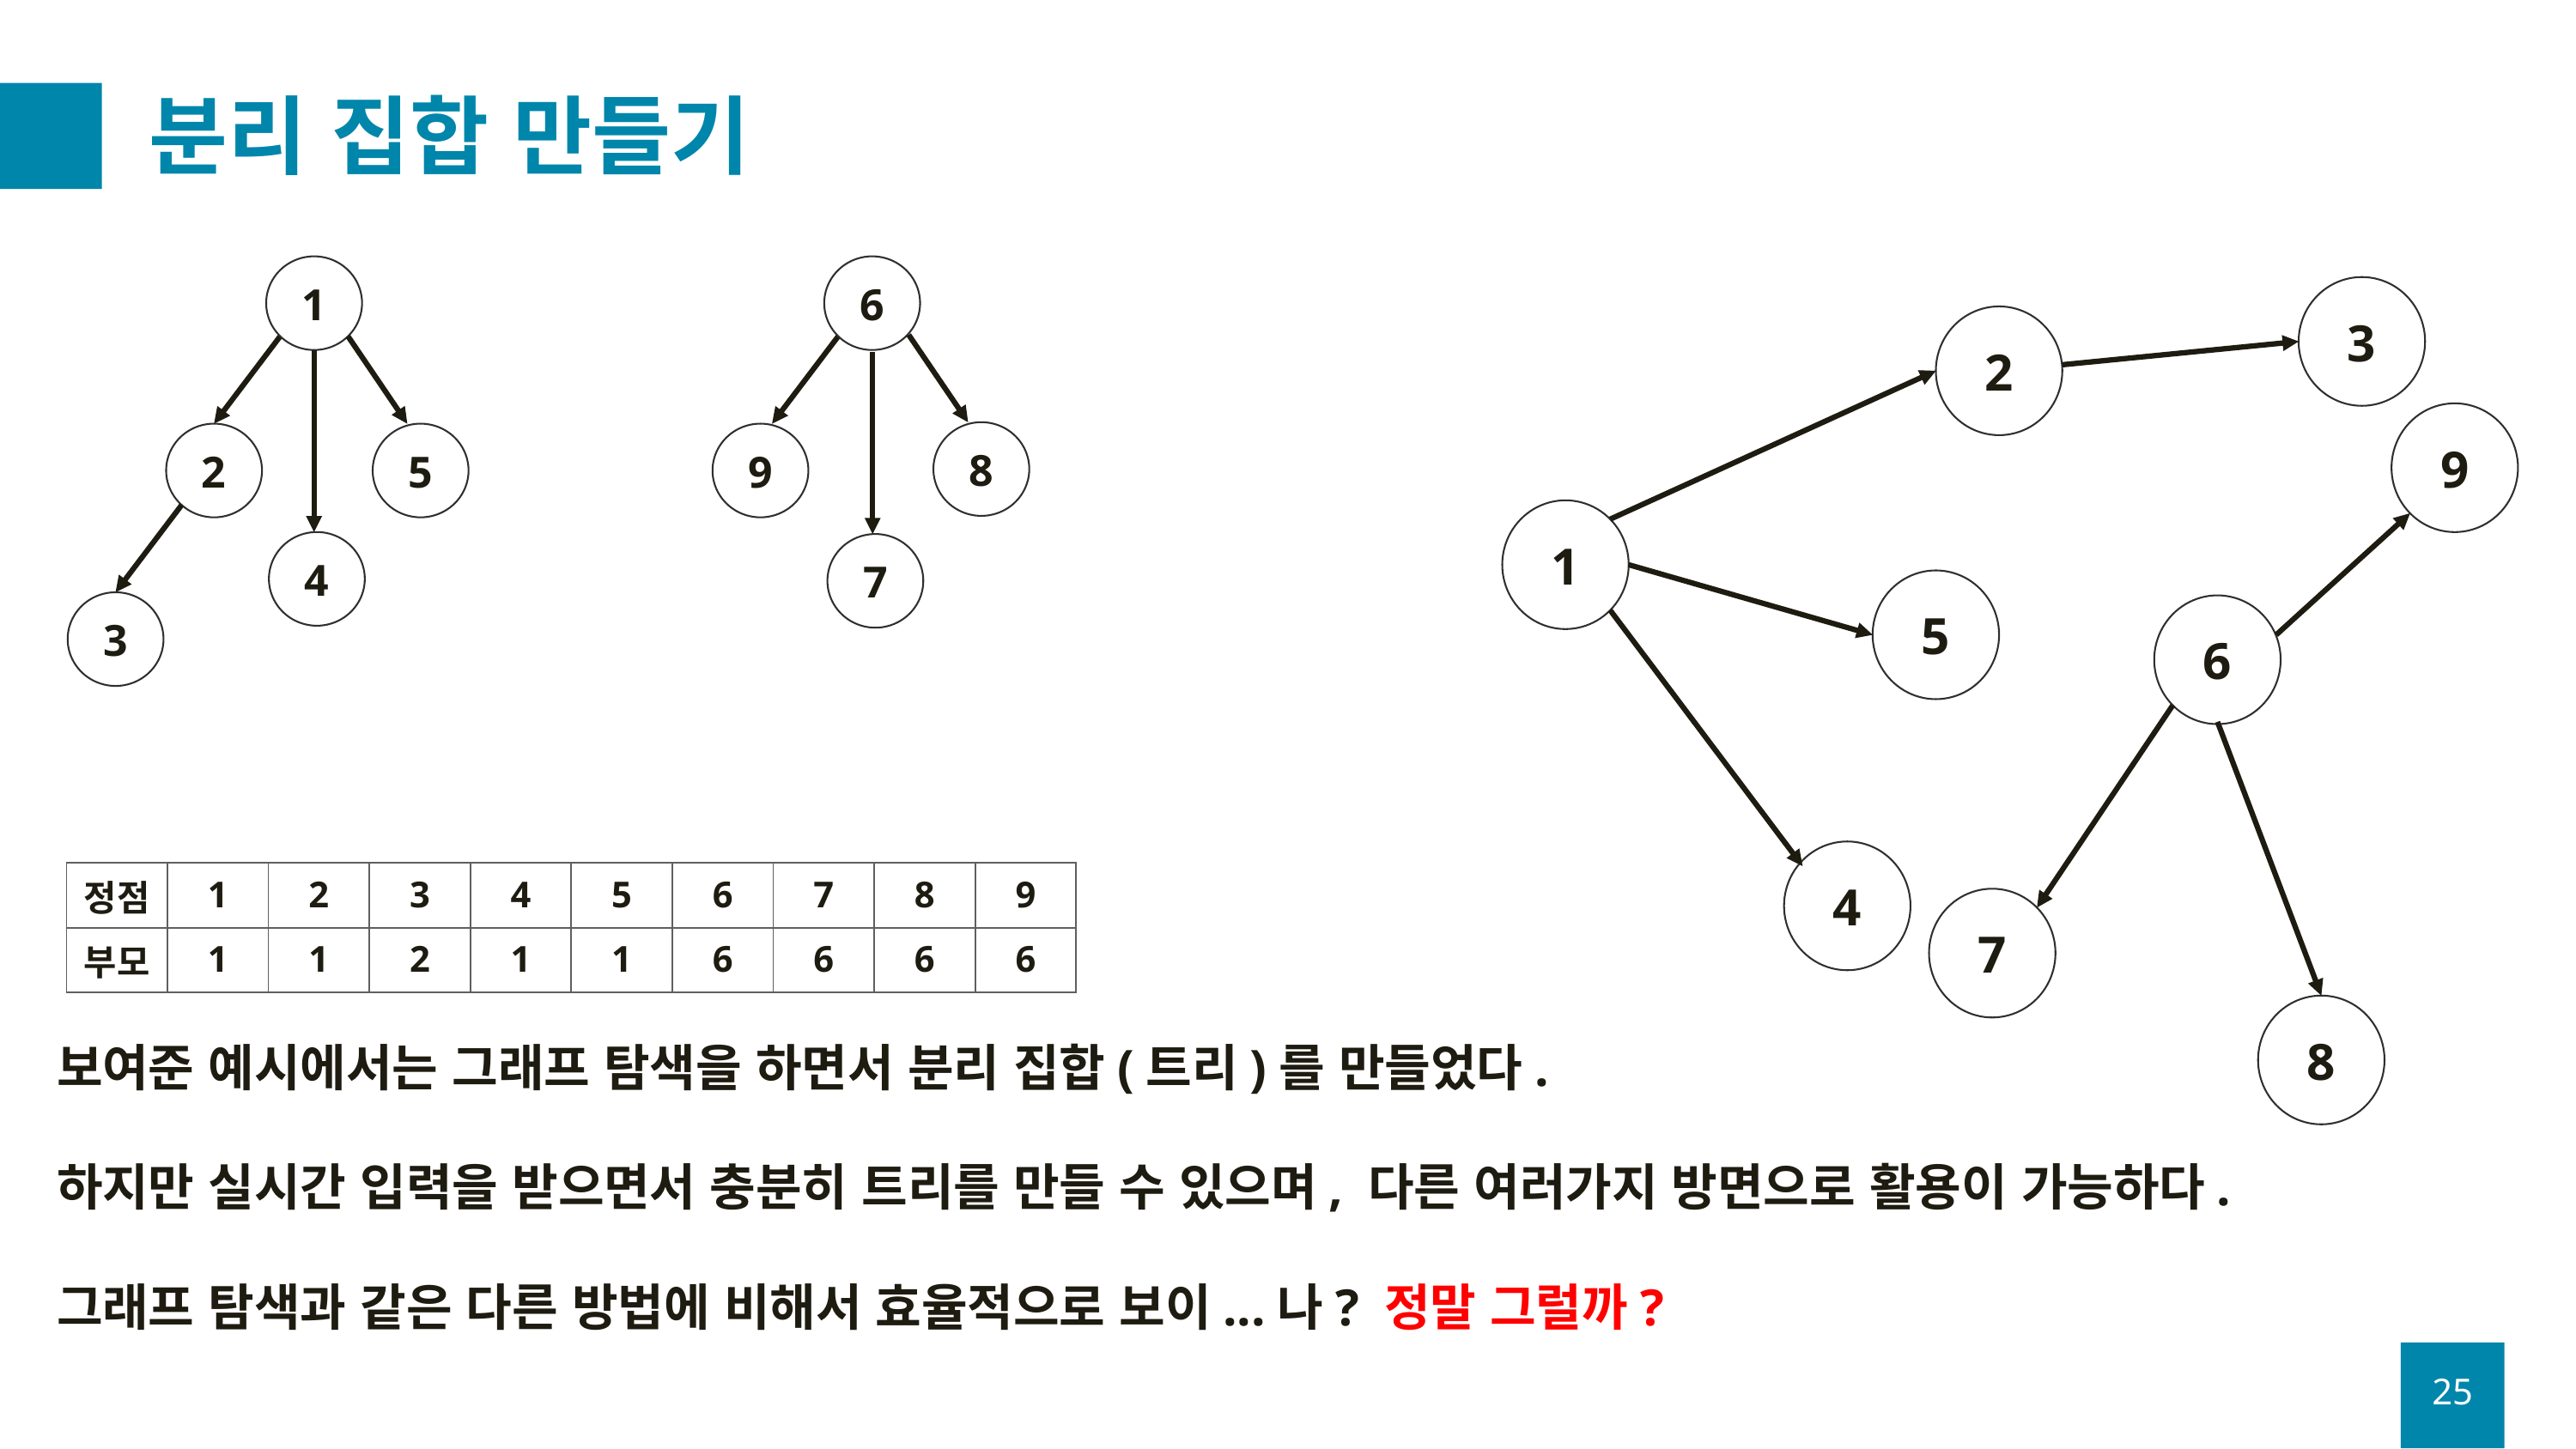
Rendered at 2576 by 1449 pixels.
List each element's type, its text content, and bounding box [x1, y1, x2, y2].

table_header 정점 [67, 864, 167, 927]
table_header 4 [471, 864, 570, 927]
text_box 9 [2391, 402, 2519, 533]
table_header 2 [269, 864, 368, 927]
text_box 4 [1783, 840, 1911, 972]
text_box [2275, 512, 2410, 635]
text_box 8 [932, 421, 1030, 517]
table_header 6 [673, 864, 773, 927]
table_cell 1 [471, 929, 570, 991]
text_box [214, 336, 281, 424]
table_cell 1 [168, 929, 268, 991]
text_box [2037, 705, 2173, 908]
table_cell 6 [774, 929, 873, 991]
text_box 3 [2297, 276, 2427, 407]
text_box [908, 335, 969, 422]
table_cell 2 [370, 929, 470, 991]
text_box 5 [371, 422, 470, 518]
text_box 7 [1928, 888, 2057, 1019]
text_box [115, 505, 182, 592]
table_header 7 [774, 864, 873, 927]
table_cell 6 [976, 929, 1075, 991]
text_box 1 [1501, 499, 1630, 630]
title 분리 집합 만들기 [136, 64, 2488, 216]
table_header 9 [976, 864, 1075, 927]
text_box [1628, 564, 1873, 635]
text_box 5 [1871, 569, 2001, 700]
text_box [2217, 724, 2322, 996]
text_box 4 [268, 530, 366, 627]
text_box 2 [165, 422, 264, 518]
text_box 2 [1935, 305, 2063, 436]
slide_number 25 [2400, 1355, 2505, 1433]
table_header 1 [168, 864, 268, 927]
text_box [2062, 341, 2299, 365]
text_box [1610, 609, 1803, 866]
text_box 6 [823, 255, 921, 351]
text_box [772, 336, 839, 424]
text_box 7 [826, 533, 925, 629]
text_box 8 [2264, 994, 2386, 1111]
table_cell 1 [572, 929, 671, 991]
table_cell 부모 [67, 929, 167, 991]
table_cell 1 [269, 929, 368, 991]
text_box 1 [264, 255, 363, 351]
table_header 8 [875, 864, 975, 927]
table_header 5 [572, 864, 671, 927]
table_header 3 [370, 864, 470, 927]
text_box 보여준 예시에서는 그래프 탐색을 하면서 분리 집합(트리)를 만들었다. 하지만 실시간 입력을 받으면서 충분히 트리를 만들 수 있으며, 다른 여러가지 방면으로 활용이 가능하다. 그래프 탐색과 같은 다른 방법에 비해서 효율적으로 보이...나? 정말 그럴까? [44, 1029, 2362, 1343]
text_box 6 [2153, 594, 2282, 725]
text_box 9 [711, 422, 810, 518]
text_box 3 [66, 591, 165, 688]
table_cell 6 [875, 929, 975, 991]
table_cell 6 [673, 929, 773, 991]
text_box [348, 336, 408, 424]
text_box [1610, 370, 1936, 519]
